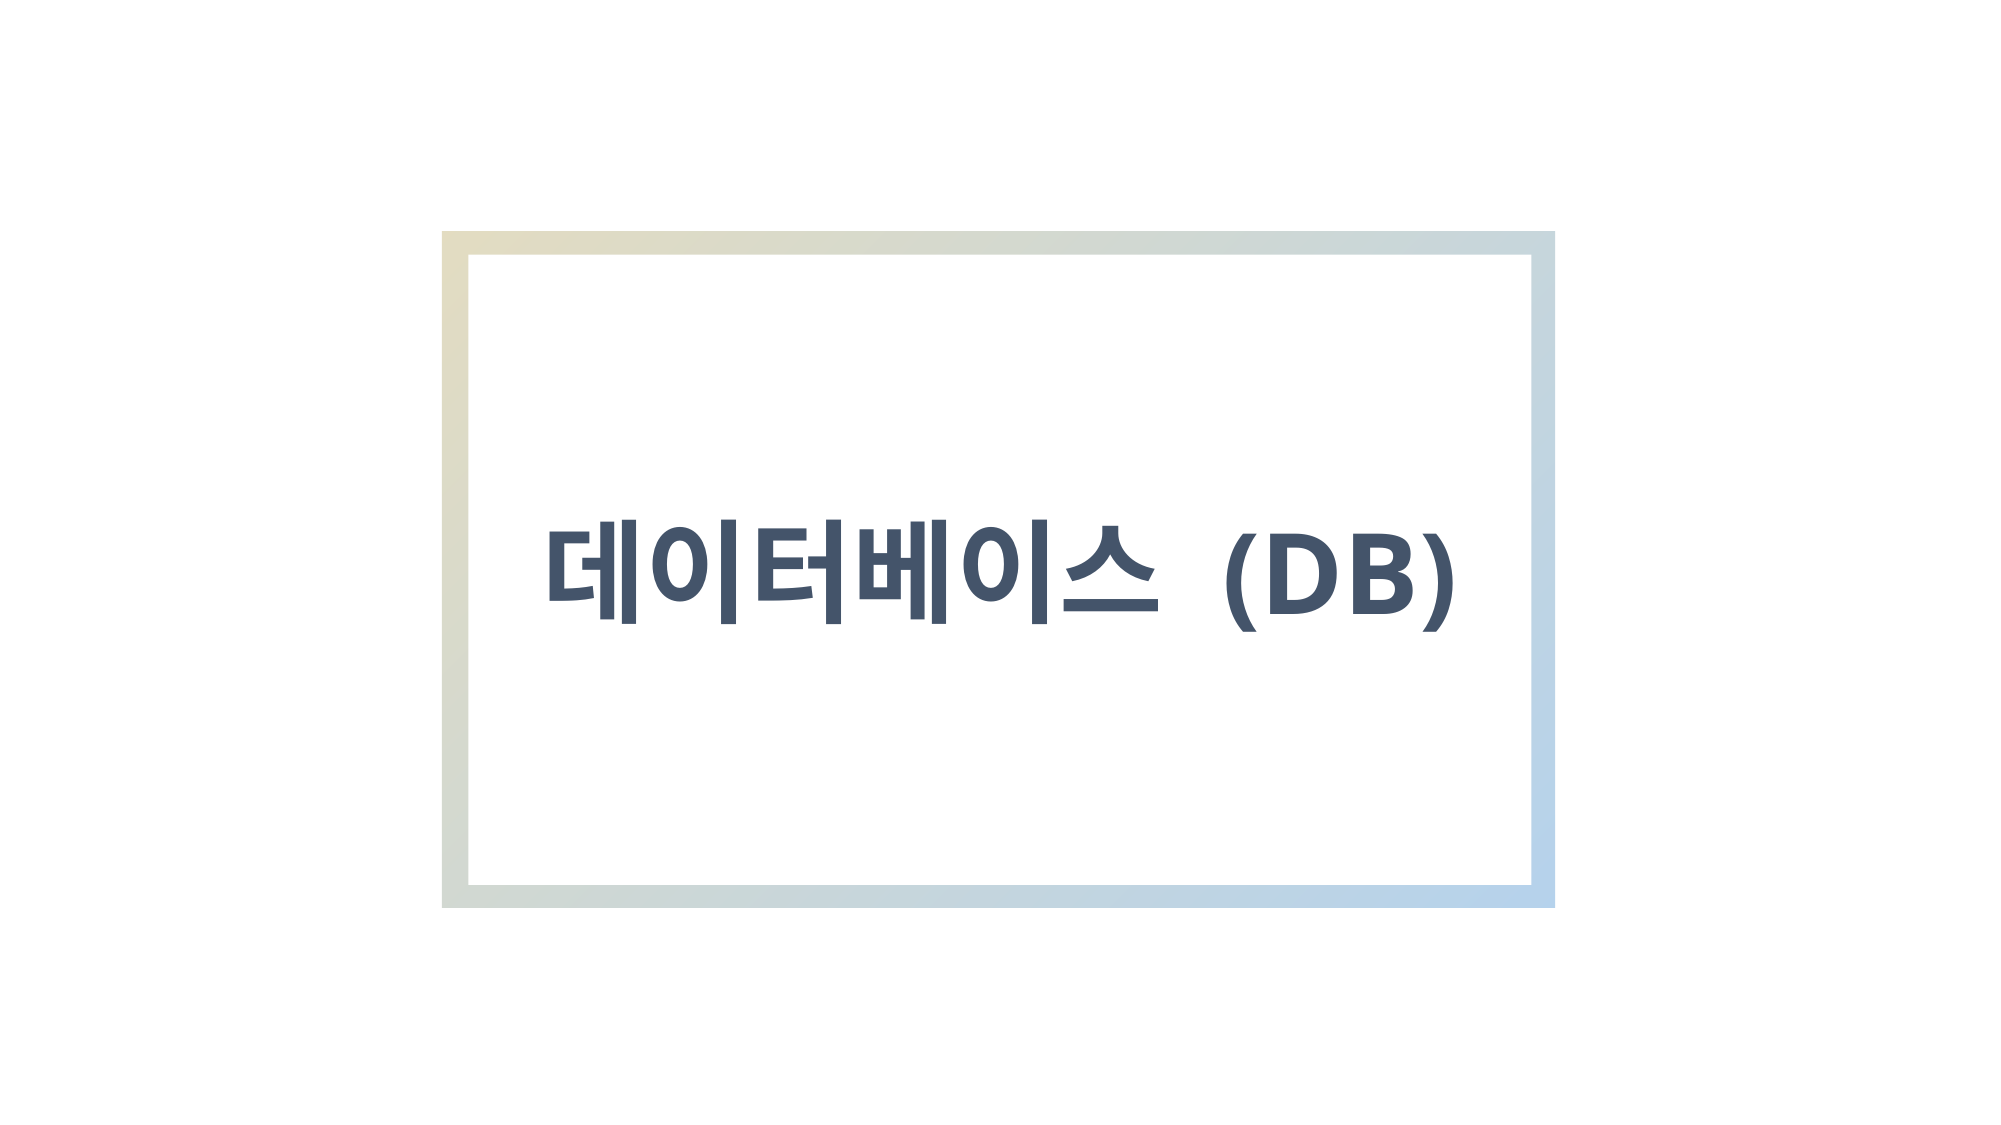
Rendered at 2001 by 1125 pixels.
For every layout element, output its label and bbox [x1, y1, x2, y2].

text_box [441, 231, 1556, 908]
